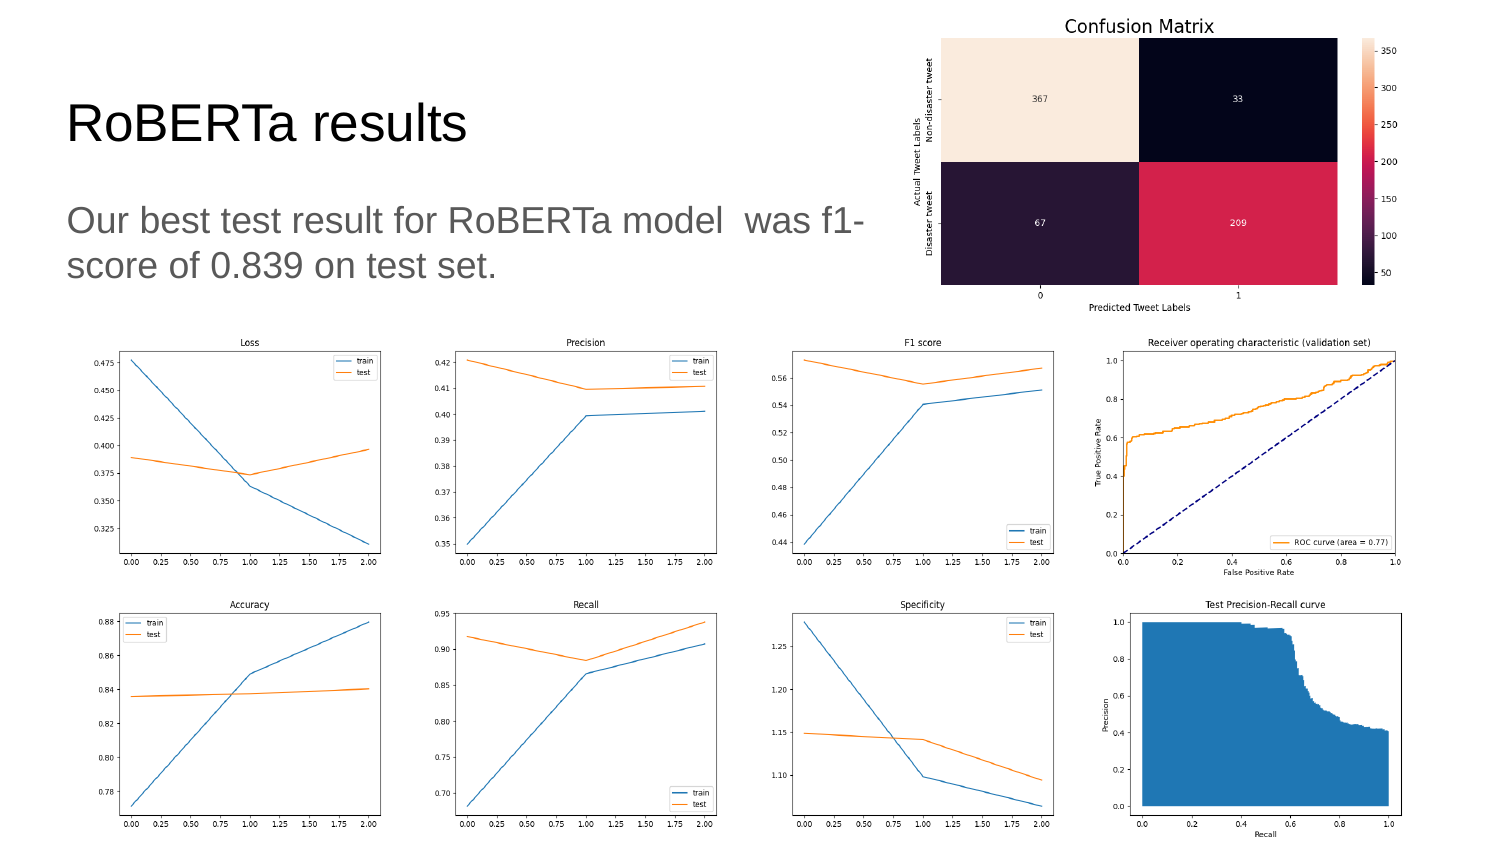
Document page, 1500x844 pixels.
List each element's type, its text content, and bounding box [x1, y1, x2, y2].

picture [77, 0, 1500, 844]
title RoBERTa results [51, 72, 855, 167]
text_box Our best test result for RoBERTa model was f1-score of 0.839 on test set. [51, 181, 855, 320]
